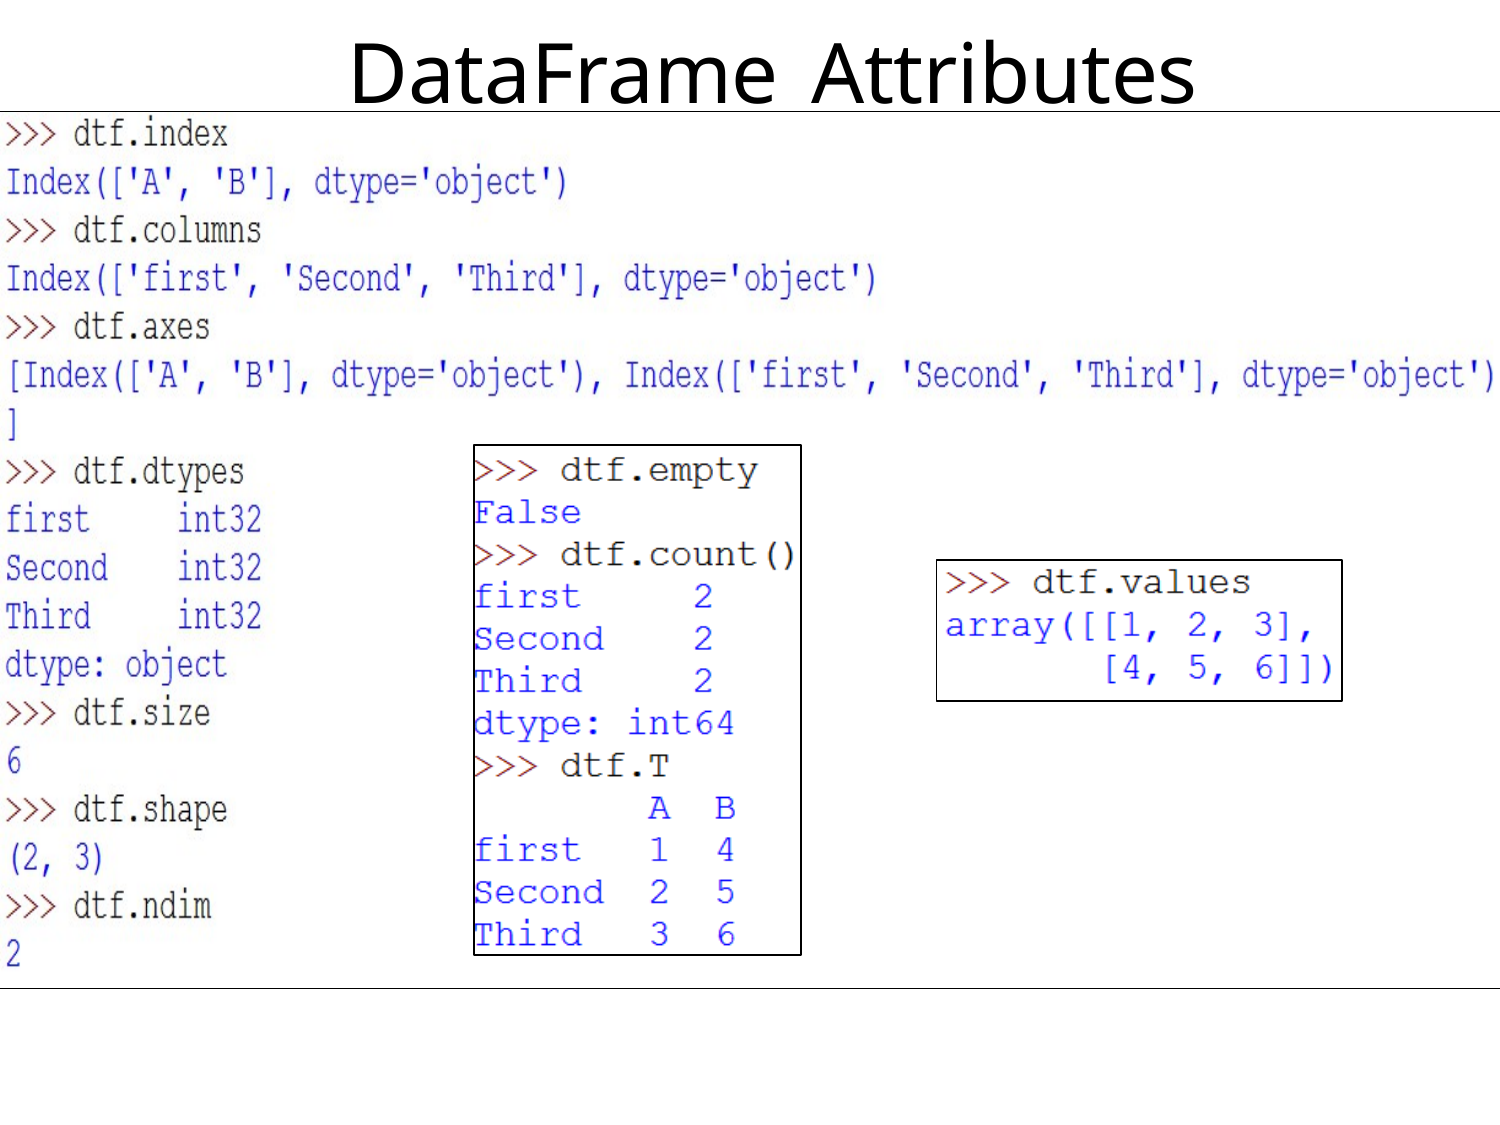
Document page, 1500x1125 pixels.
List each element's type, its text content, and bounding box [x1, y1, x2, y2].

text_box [0, 110, 1500, 990]
title DataFrame Attributes [70, 18, 1417, 109]
